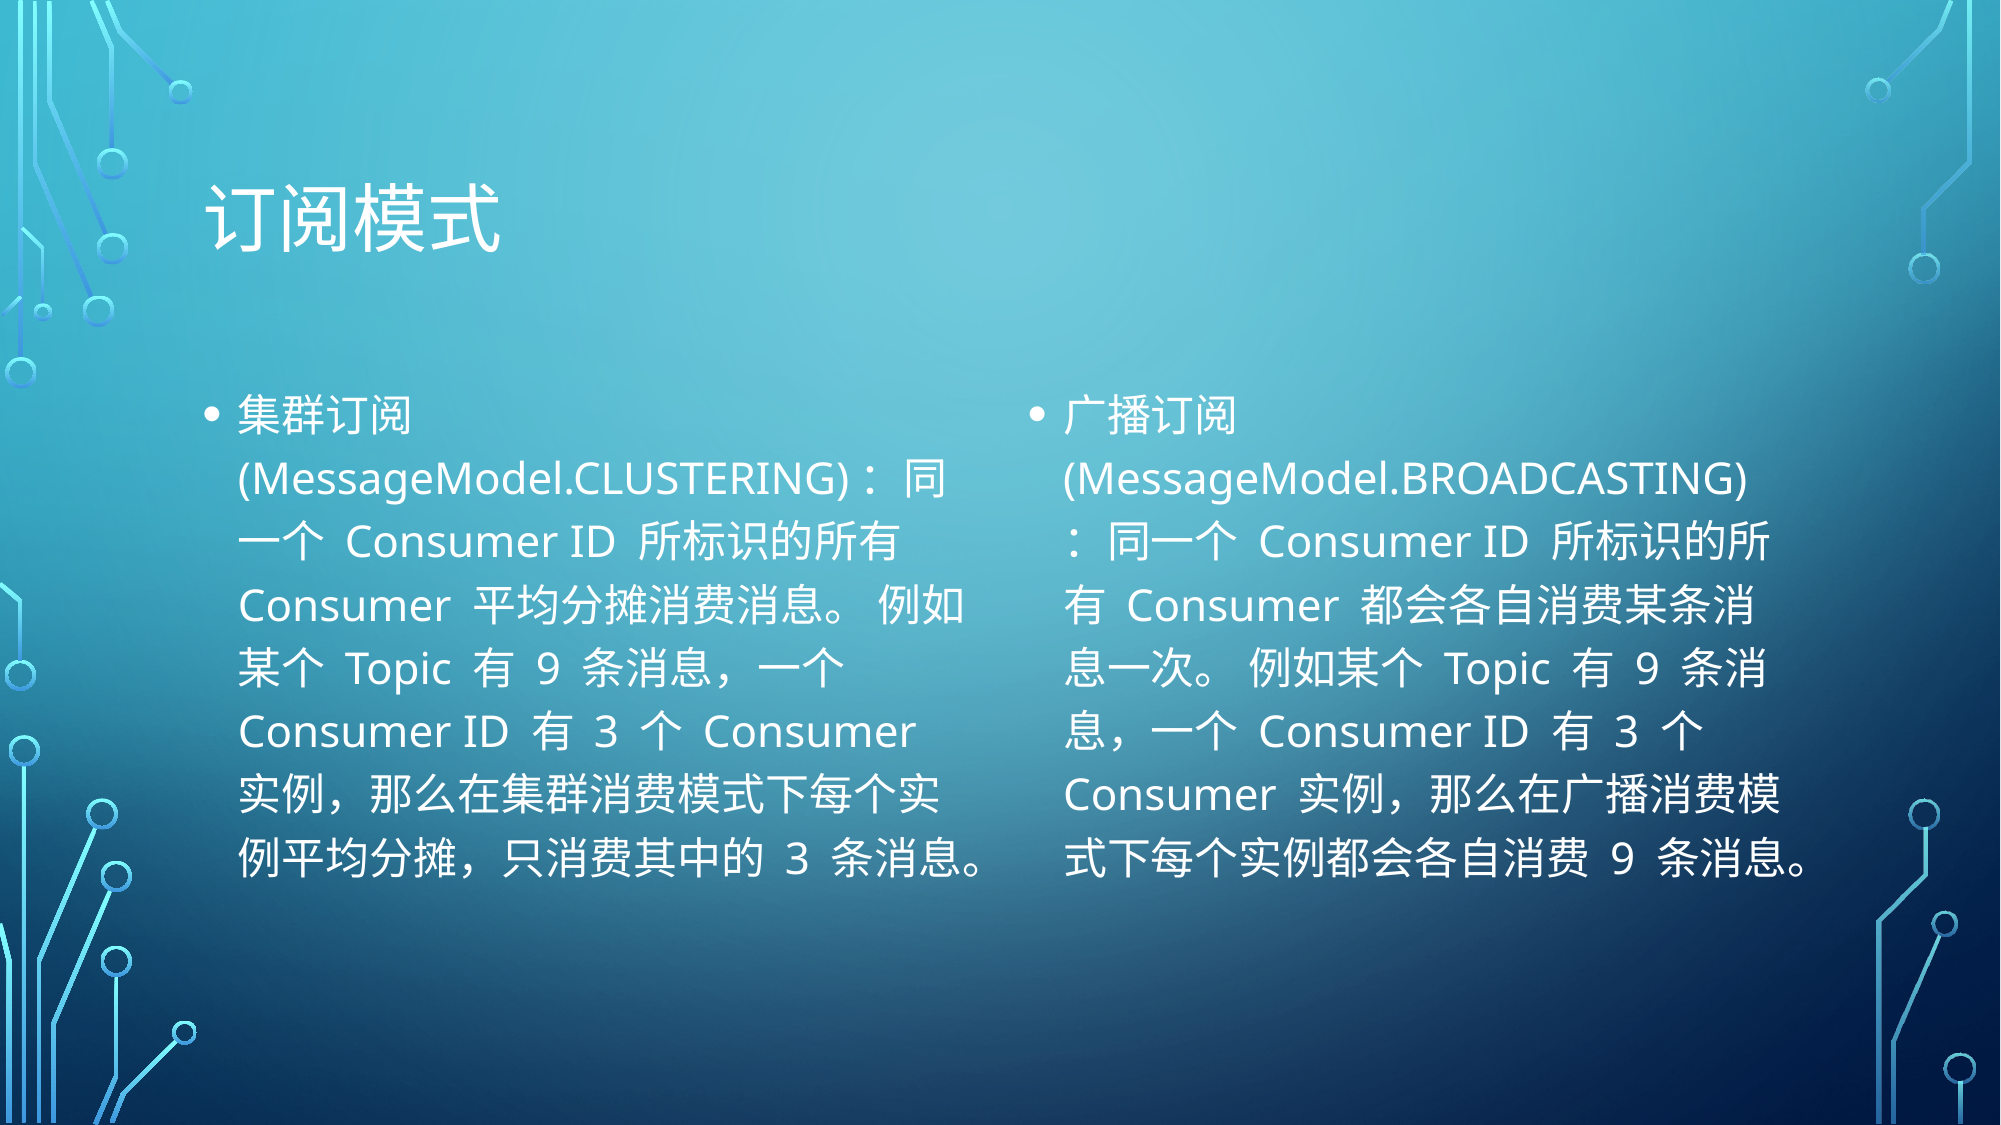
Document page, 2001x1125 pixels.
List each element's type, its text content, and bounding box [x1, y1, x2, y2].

list 集群订阅(MessageModel.CLUSTERING)：同一个 Consumer ID 所标识的所有 Consumer 平均分摊消费消息。 例如某个 Topic 有 9 条消息，一个 Consumer ID 有 3 个 Consumer 实例，那么在集群消费模式下每个实例平均分摊，只消费其中的 3 条消息。 [187, 369, 988, 950]
title 订阅模式 [187, 101, 1813, 344]
list 广播订阅(MessageModel.BROADCASTING)：同一个 Consumer ID 所标识的所有 Consumer 都会各自消费某条消息一次。 例如某个 Topic 有 9 条消息，一个 Consumer ID 有 3 个 Consumer 实例，那么在广播消费模式下每个实例都会各自消费 9 条消息。 [1012, 369, 1813, 950]
